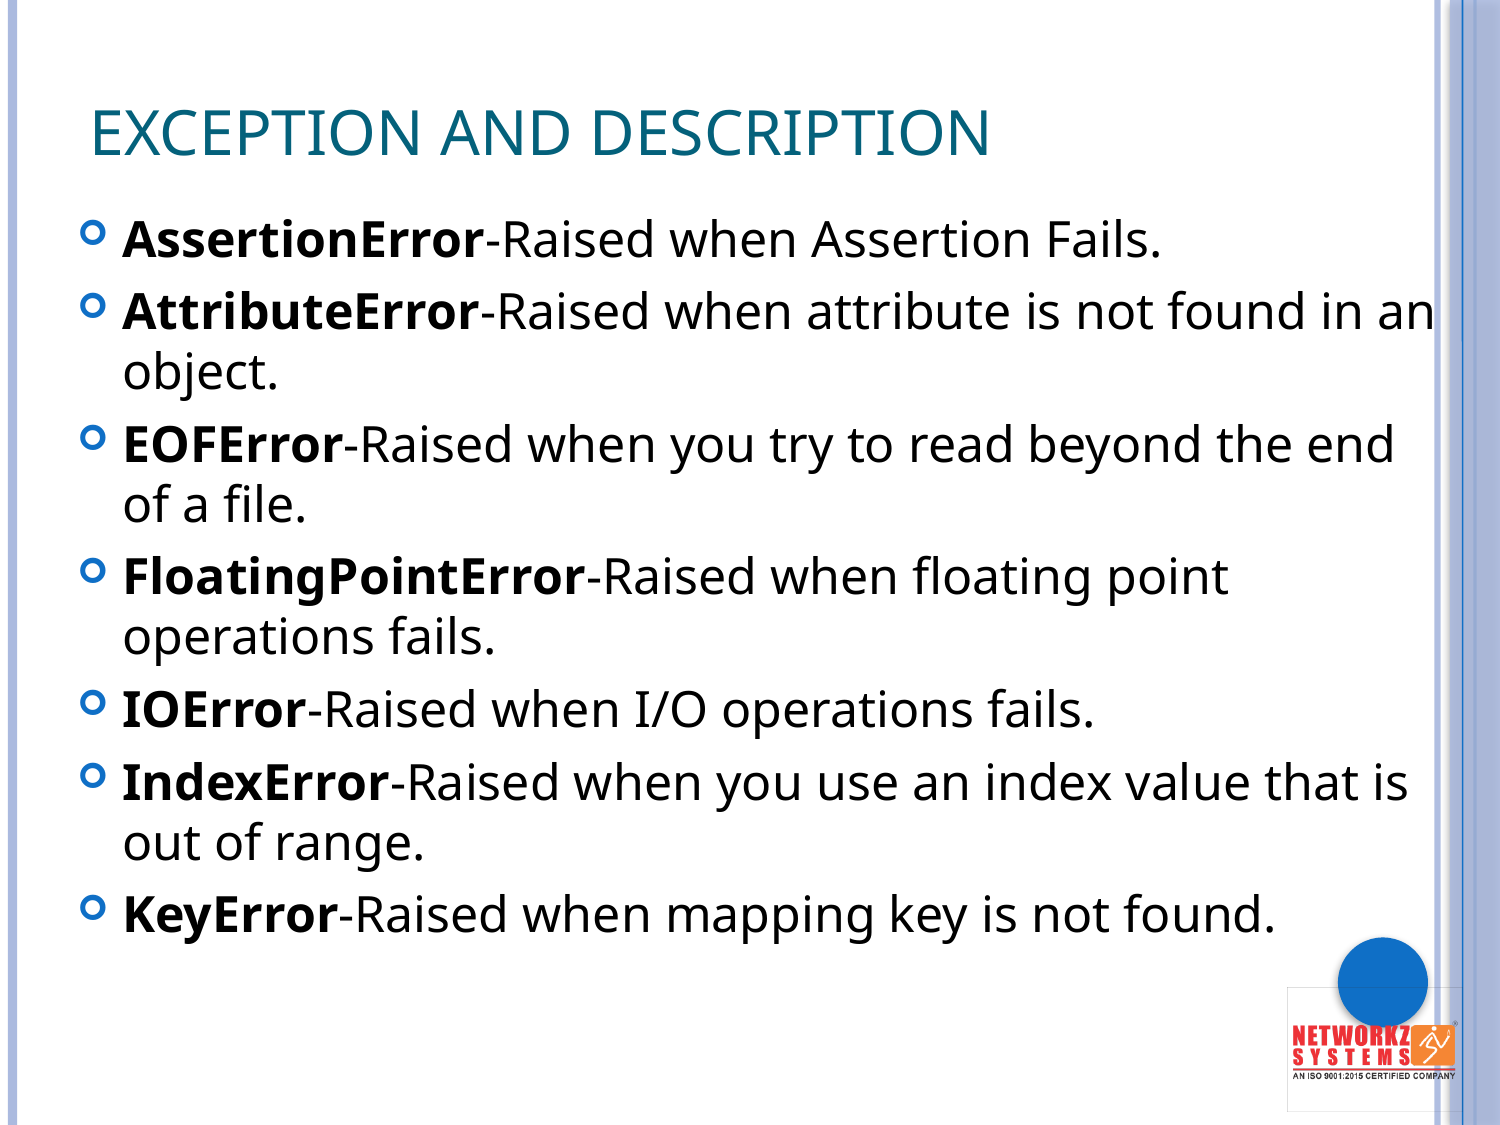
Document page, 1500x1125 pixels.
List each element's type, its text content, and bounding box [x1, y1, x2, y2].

picture [1286, 986, 1463, 1112]
title Exception and description [75, 45, 1300, 175]
list AssertionError-Raised when Assertion Fails. AttributeError-Raised when attribute is not found in an object. EOFError-Raised when you try to read beyond the end of a file. FloatingPointError-Raised when floating point operations fails. IOError-Raised when I/O operations fails. IndexError-Raised when you use an index value that is out of range. KeyError-Raised when mapping key is not found. [62, 200, 1463, 1075]
